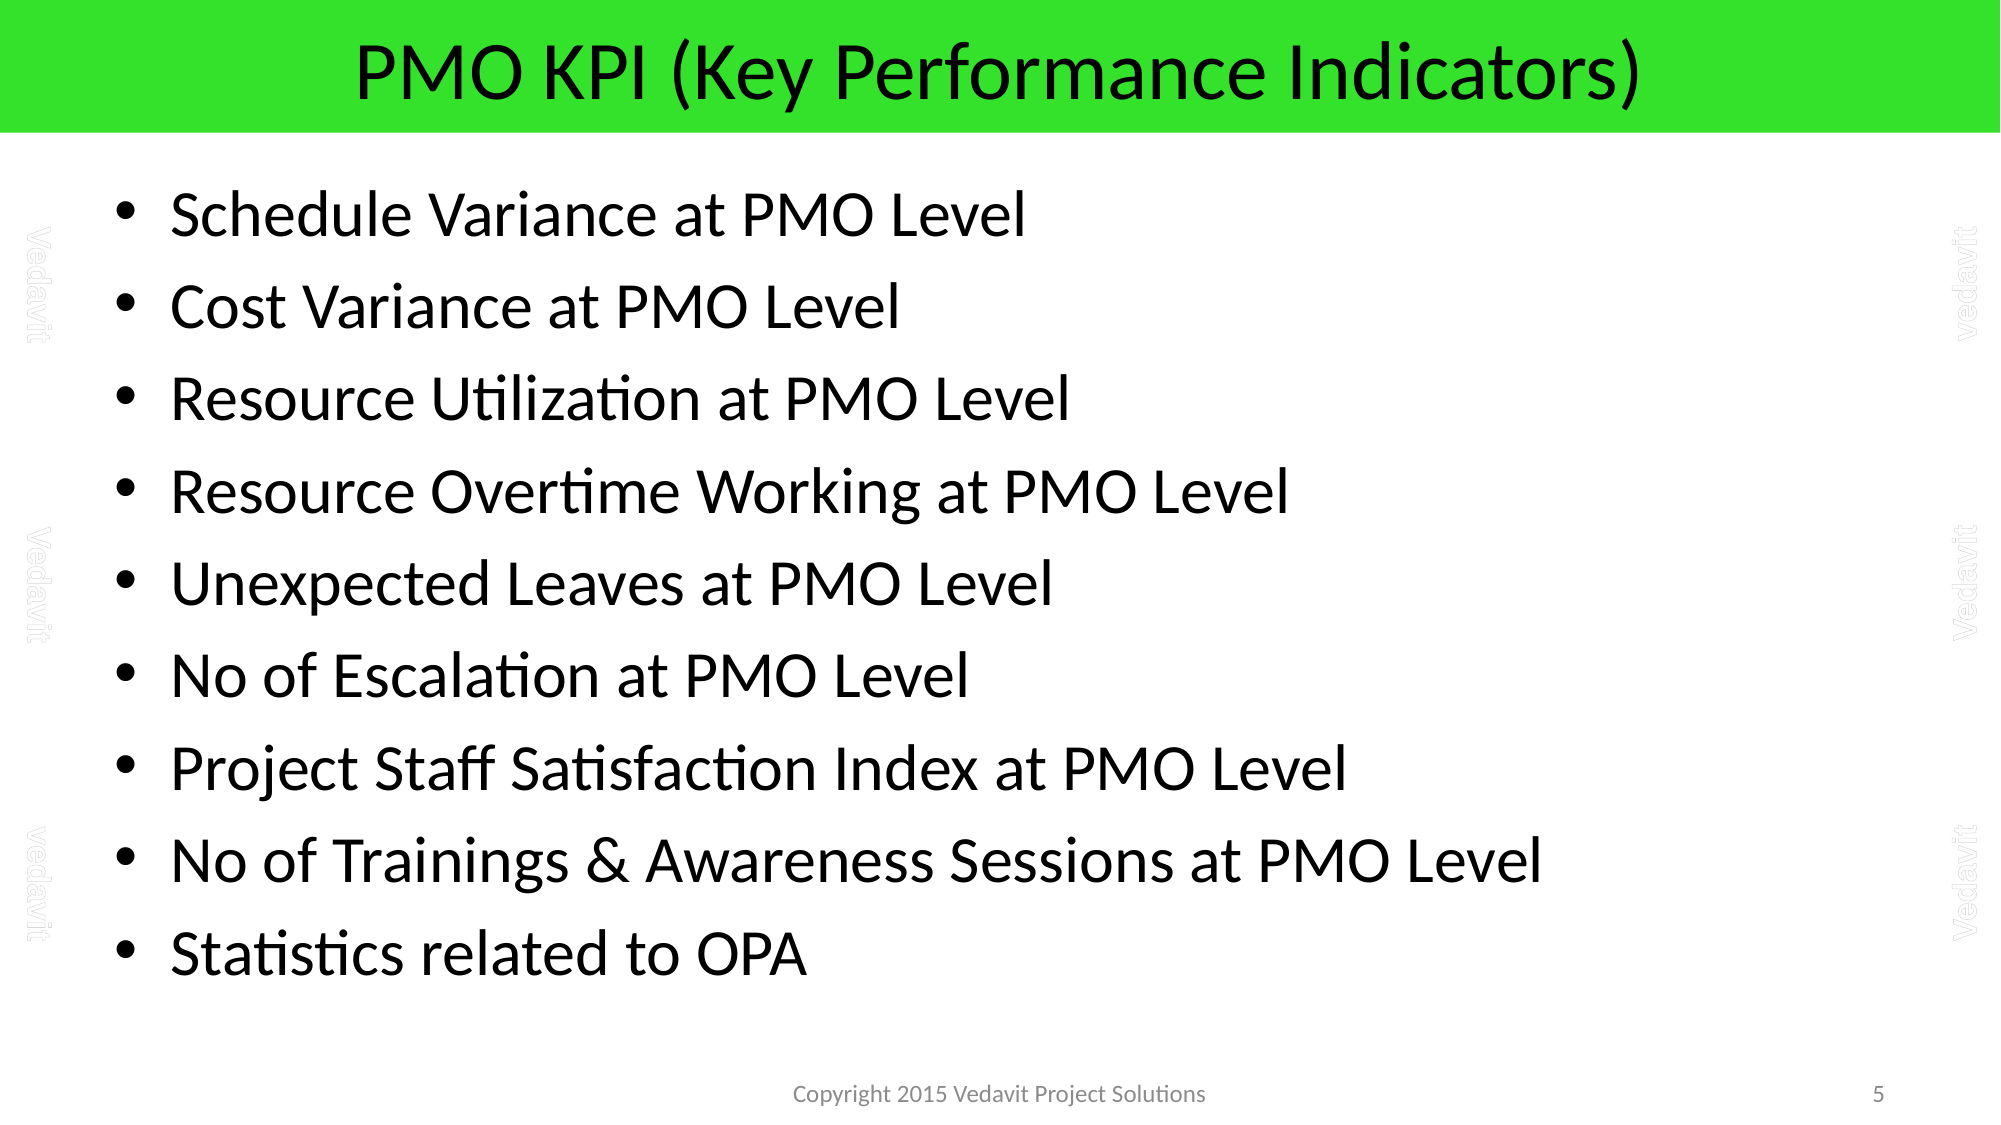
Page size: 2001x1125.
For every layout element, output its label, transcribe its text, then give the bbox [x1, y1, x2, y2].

footer Copyright 2015 Vedavit Project Solutions [683, 1062, 1317, 1123]
list Schedule Variance at PMO Level Cost Variance at PMO Level Resource Utilization at PMO Level Resource Overtime Working at PMO Level Unexpected Leaves at PMO Level No of Escalation at PMO Level Project Staff Satisfaction Index at PMO Level No of Trainings & Awareness Sessions at PMO Level Statistics related to OPA [99, 162, 1900, 1000]
slide_number 5 [1433, 1062, 1900, 1123]
title PMO KPI (Key Performance Indicators) [0, 0, 2000, 133]
